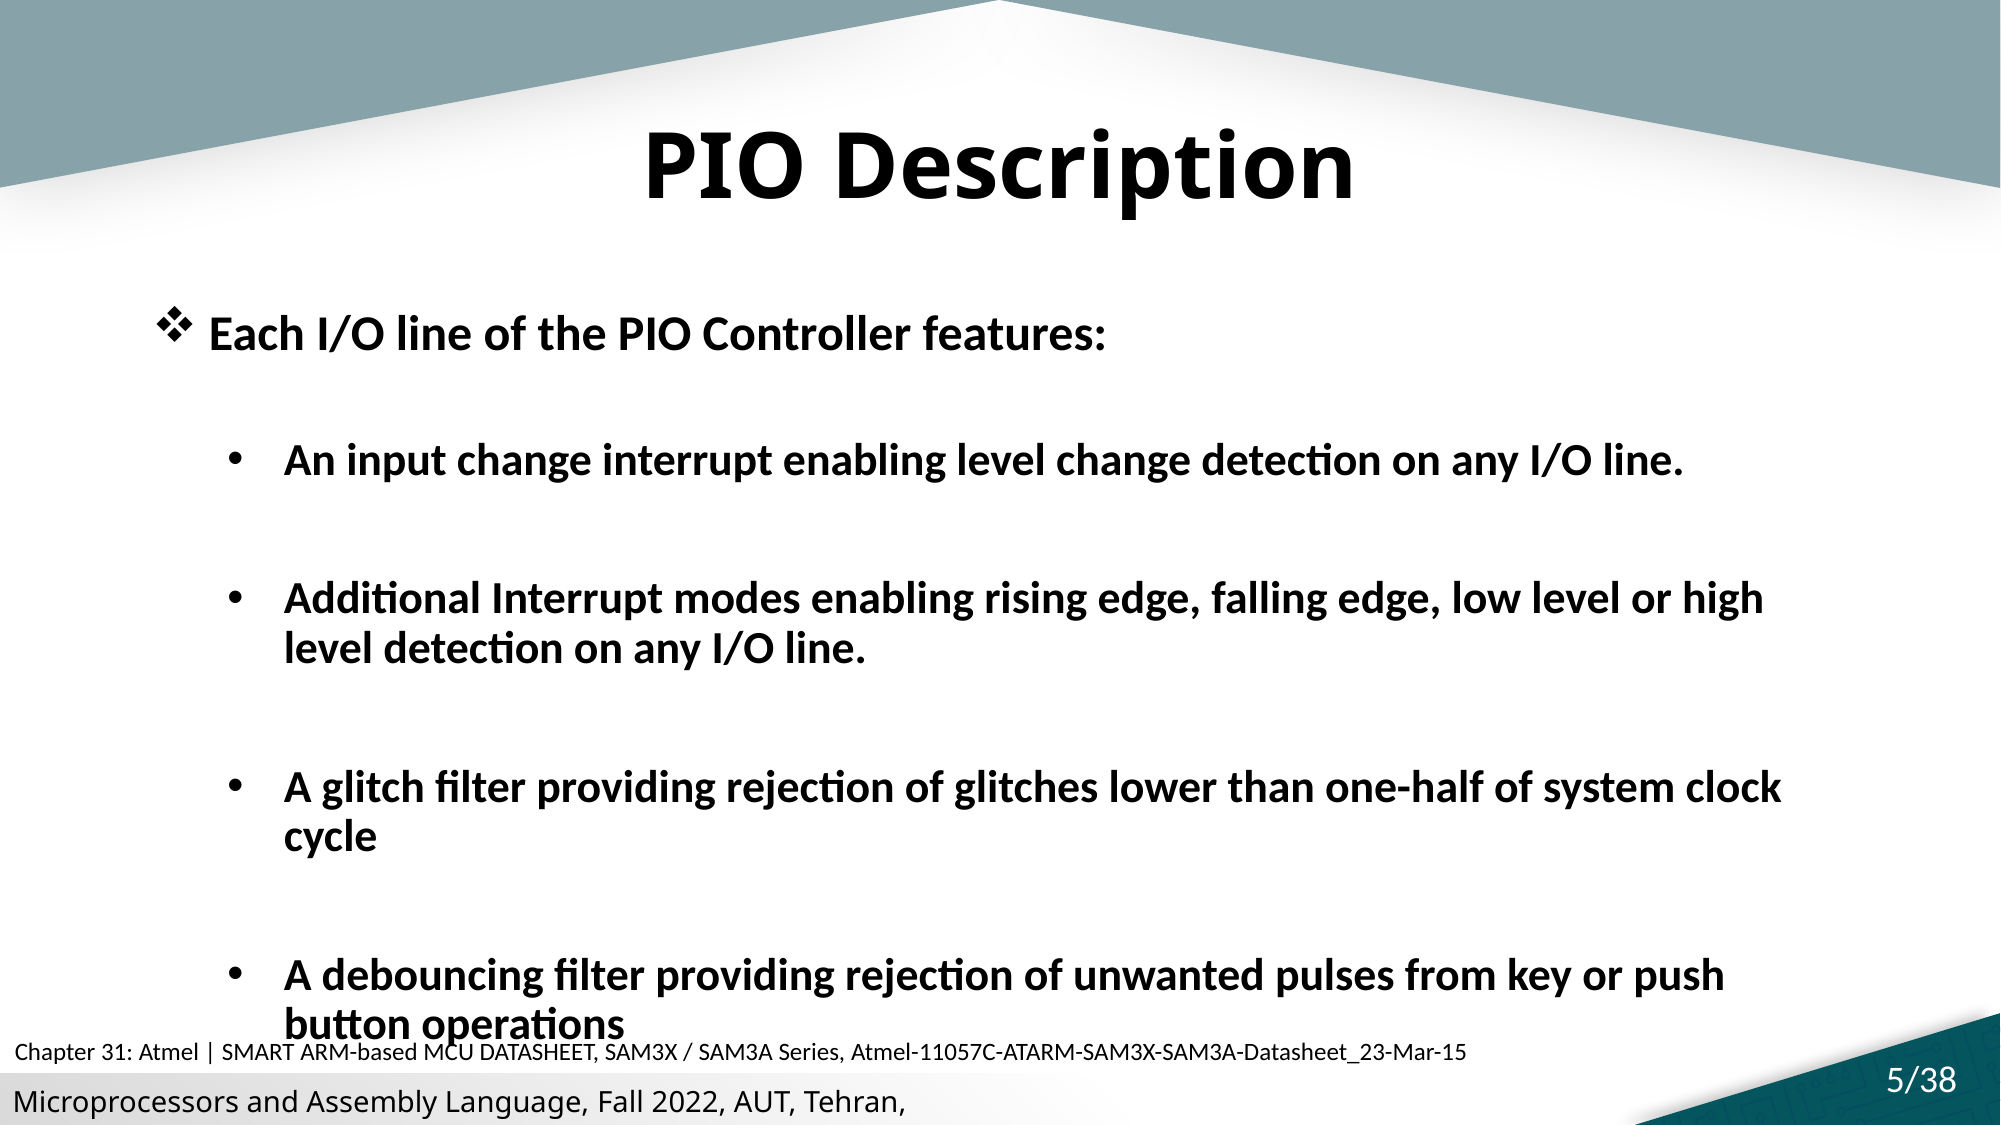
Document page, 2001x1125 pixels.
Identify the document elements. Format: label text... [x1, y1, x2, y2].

text_box Chapter 31: Atmel | SMART ARM-based MCU DATASHEET, SAM3X / SAM3A Series, Atmel-11057C-ATARM-SAM3X-SAM3A-Datasheet_23-Mar-15 [0, 1028, 1521, 1074]
list Each I/O line of the PIO Controller features: An input change interrupt enabling level change detection on any I/O line. Additional Interrupt modes enabling rising edge, falling edge, low level or high level detection on any I/O line. A glitch filter providing rejection of glitches lower than one-half of system clock cycle A debouncing filter providing rejection of unwanted pulses from key or push button operations [137, 299, 1863, 1014]
title PIO Description [137, 59, 1863, 278]
slide_number 5/38 [1522, 1047, 1973, 1108]
